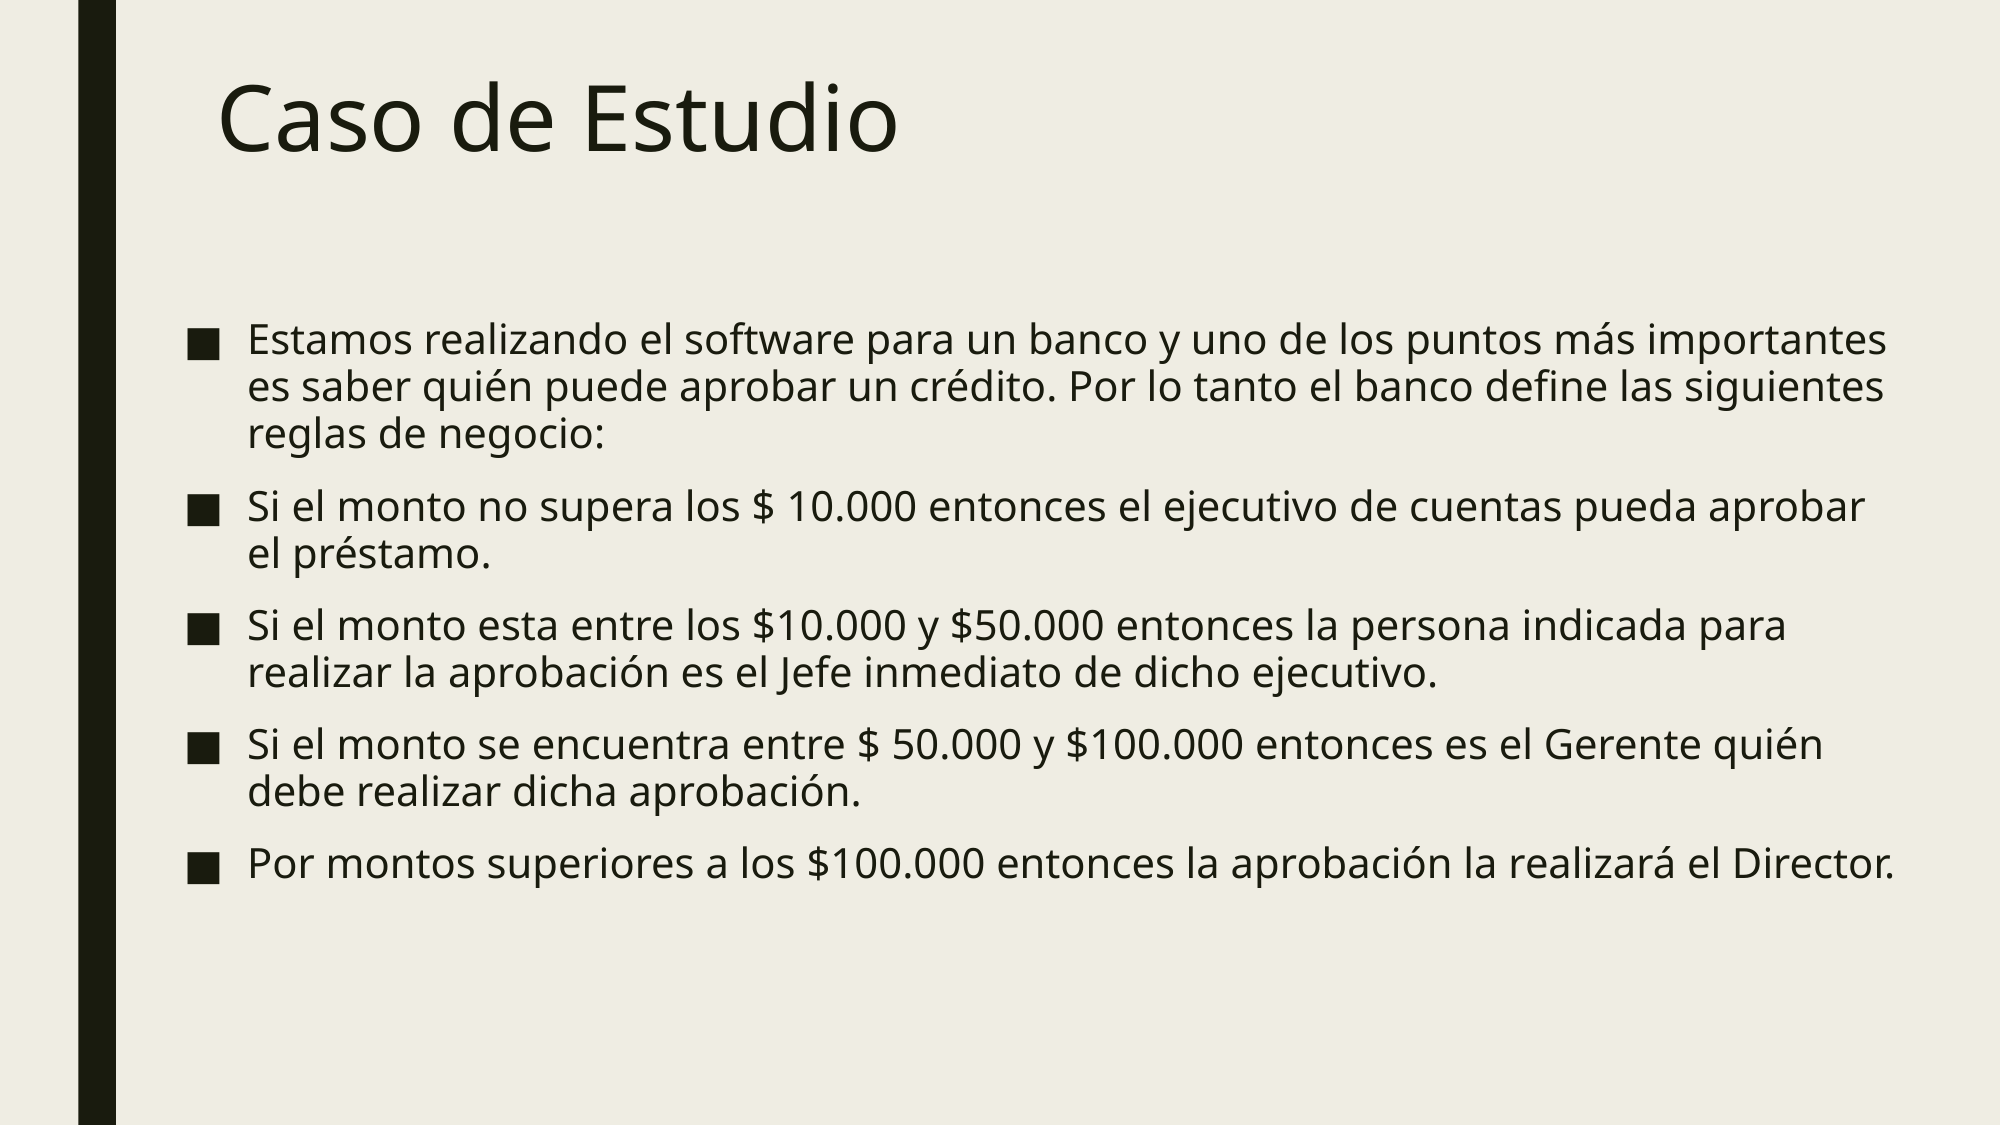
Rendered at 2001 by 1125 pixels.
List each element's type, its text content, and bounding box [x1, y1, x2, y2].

list Estamos realizando el software para un banco y uno de los puntos más importantes es saber quién puede aprobar un crédito. Por lo tanto el banco define las siguientes reglas de negocio: Si el monto no supera los $ 10.000 entonces el ejecutivo de cuentas pueda aprobar el préstamo. Si el monto esta entre los $10.000 y $50.000 entonces la persona indicada para realizar la aprobación es el Jefe inmediato de dicho ejecutivo. Si el monto se encuentra entre $ 50.000 y $100.000 entonces es el Gerente quién debe realizar dicha aprobación. Por montos superiores a los $100.000 entonces la aprobación la realizará el Director. [169, 309, 1925, 1023]
title Caso de Estudio [201, 66, 1777, 309]
